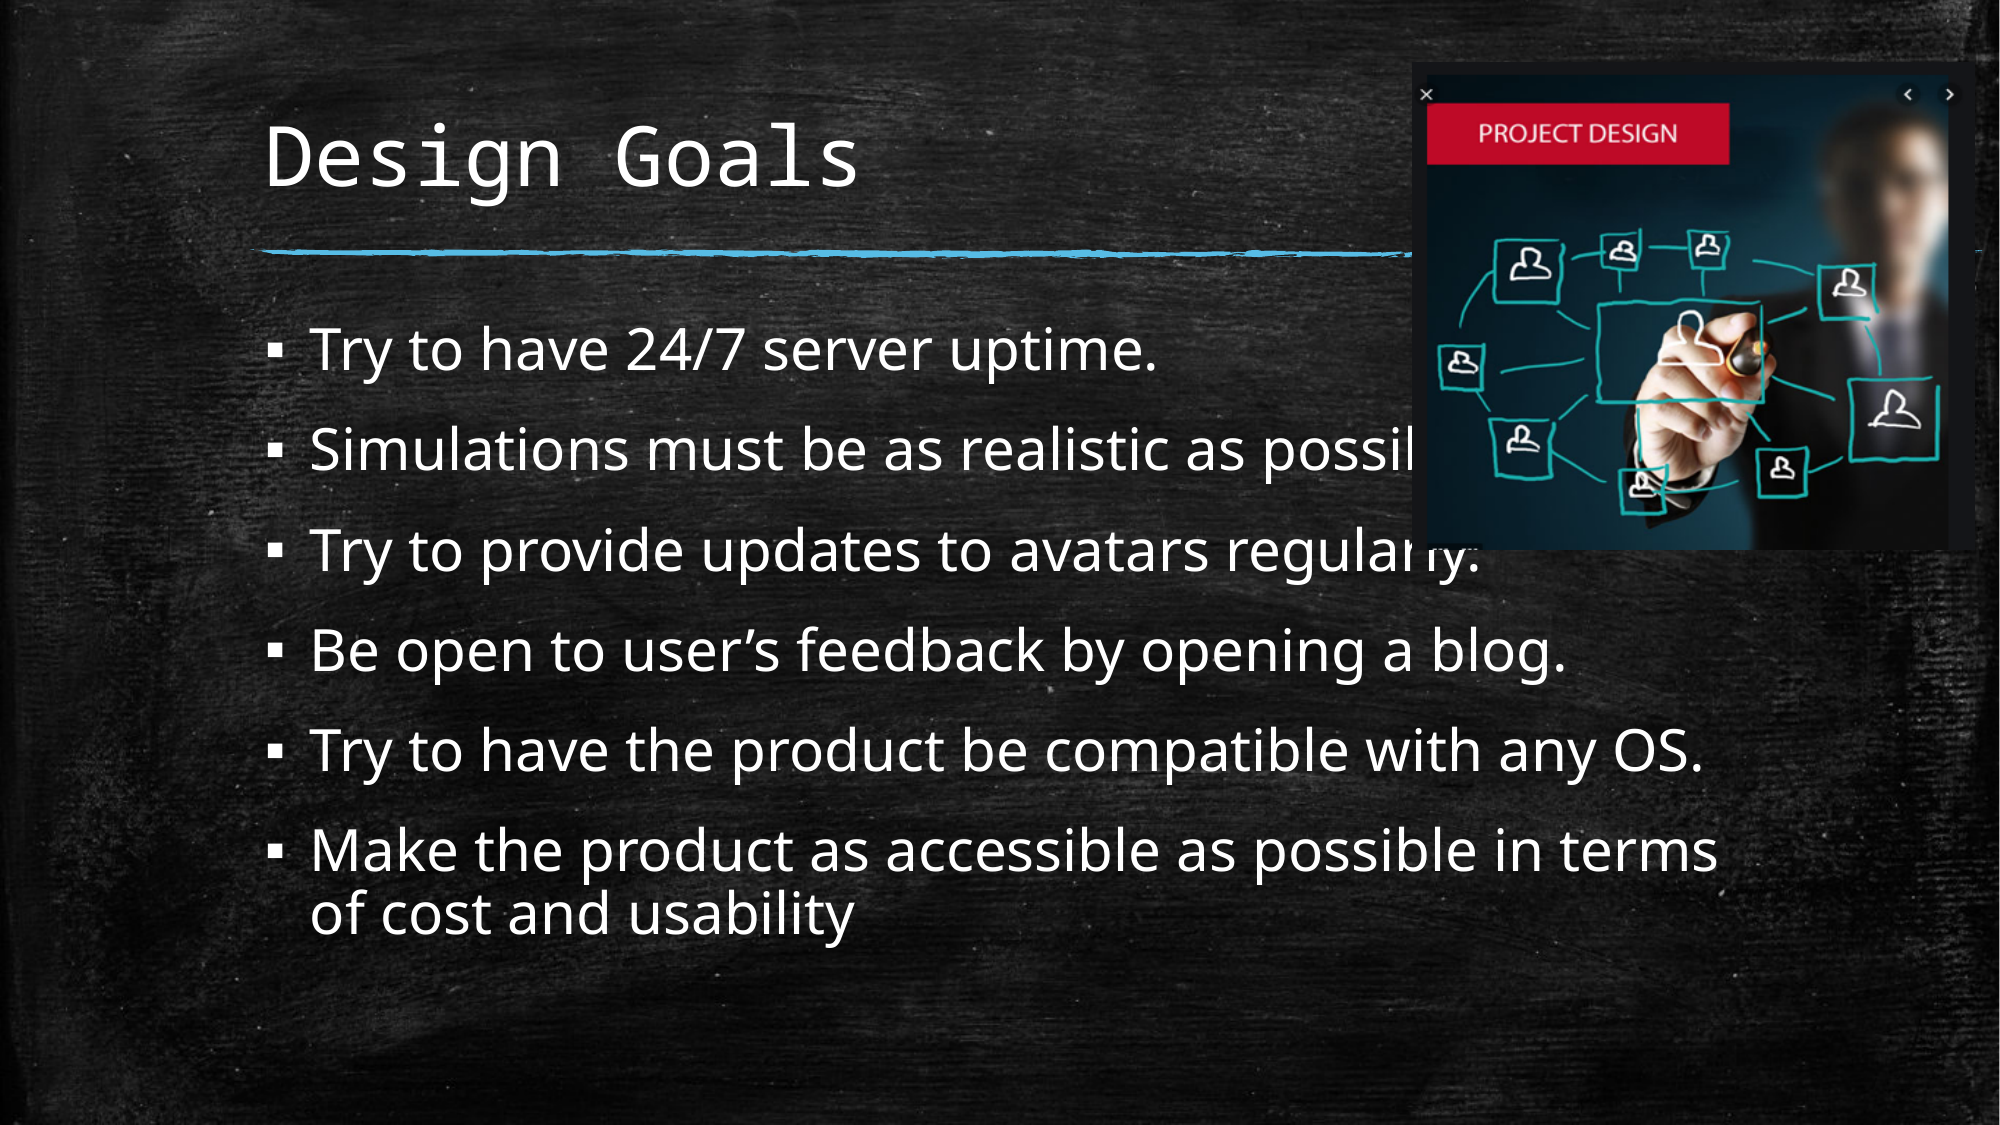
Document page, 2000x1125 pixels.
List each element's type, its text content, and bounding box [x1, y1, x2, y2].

list Try to have 24/7 server uptime. Simulations must be as realistic as possible. Try to provide updates to avatars regularly. Be open to user’s feedback by opening a blog. Try to have the product be compatible with any OS. Make the product as accessible as possible in terms of cost and usability [249, 312, 1750, 1013]
picture [1412, 62, 1975, 550]
title Design Goals [249, 45, 1750, 213]
